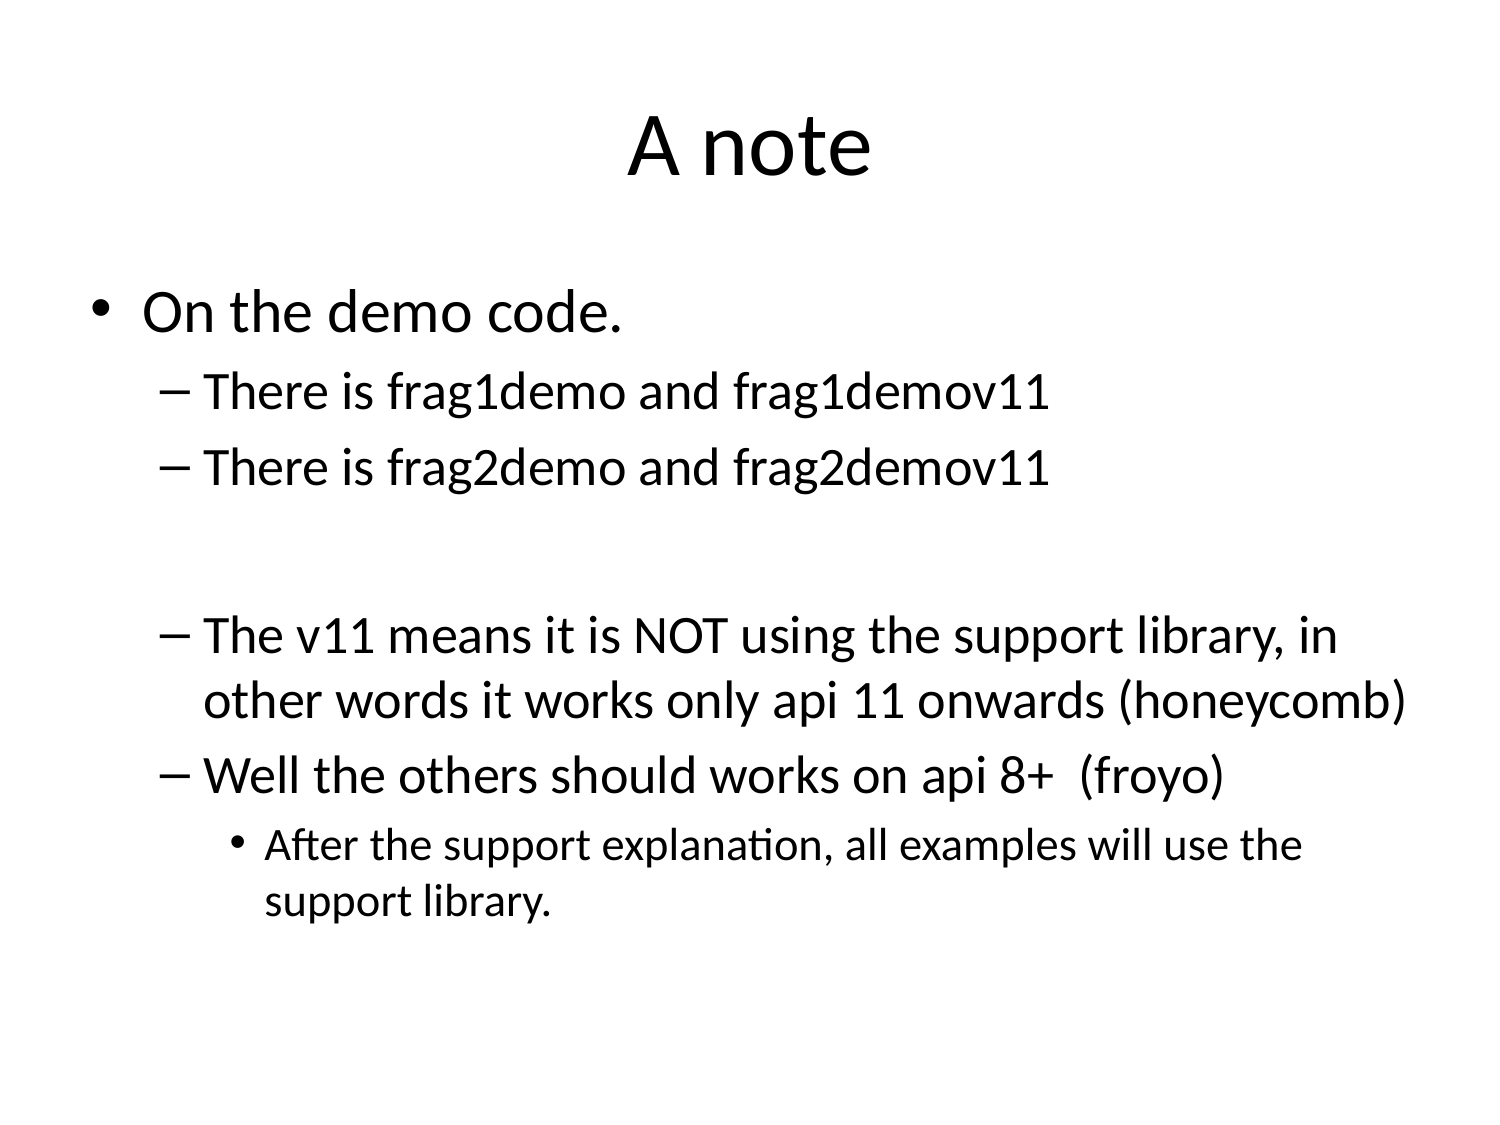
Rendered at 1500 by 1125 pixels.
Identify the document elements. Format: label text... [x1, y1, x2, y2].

title A note [75, 45, 1425, 233]
list On the demo code. There is frag1demo and frag1demov11 There is frag2demo and frag2demov11 The v11 means it is NOT using the support library, in other words it works only api 11 onwards (honeycomb) Well the others should works on api 8+ (froyo) After the support explanation, all examples will use the support library. [75, 262, 1425, 1005]
